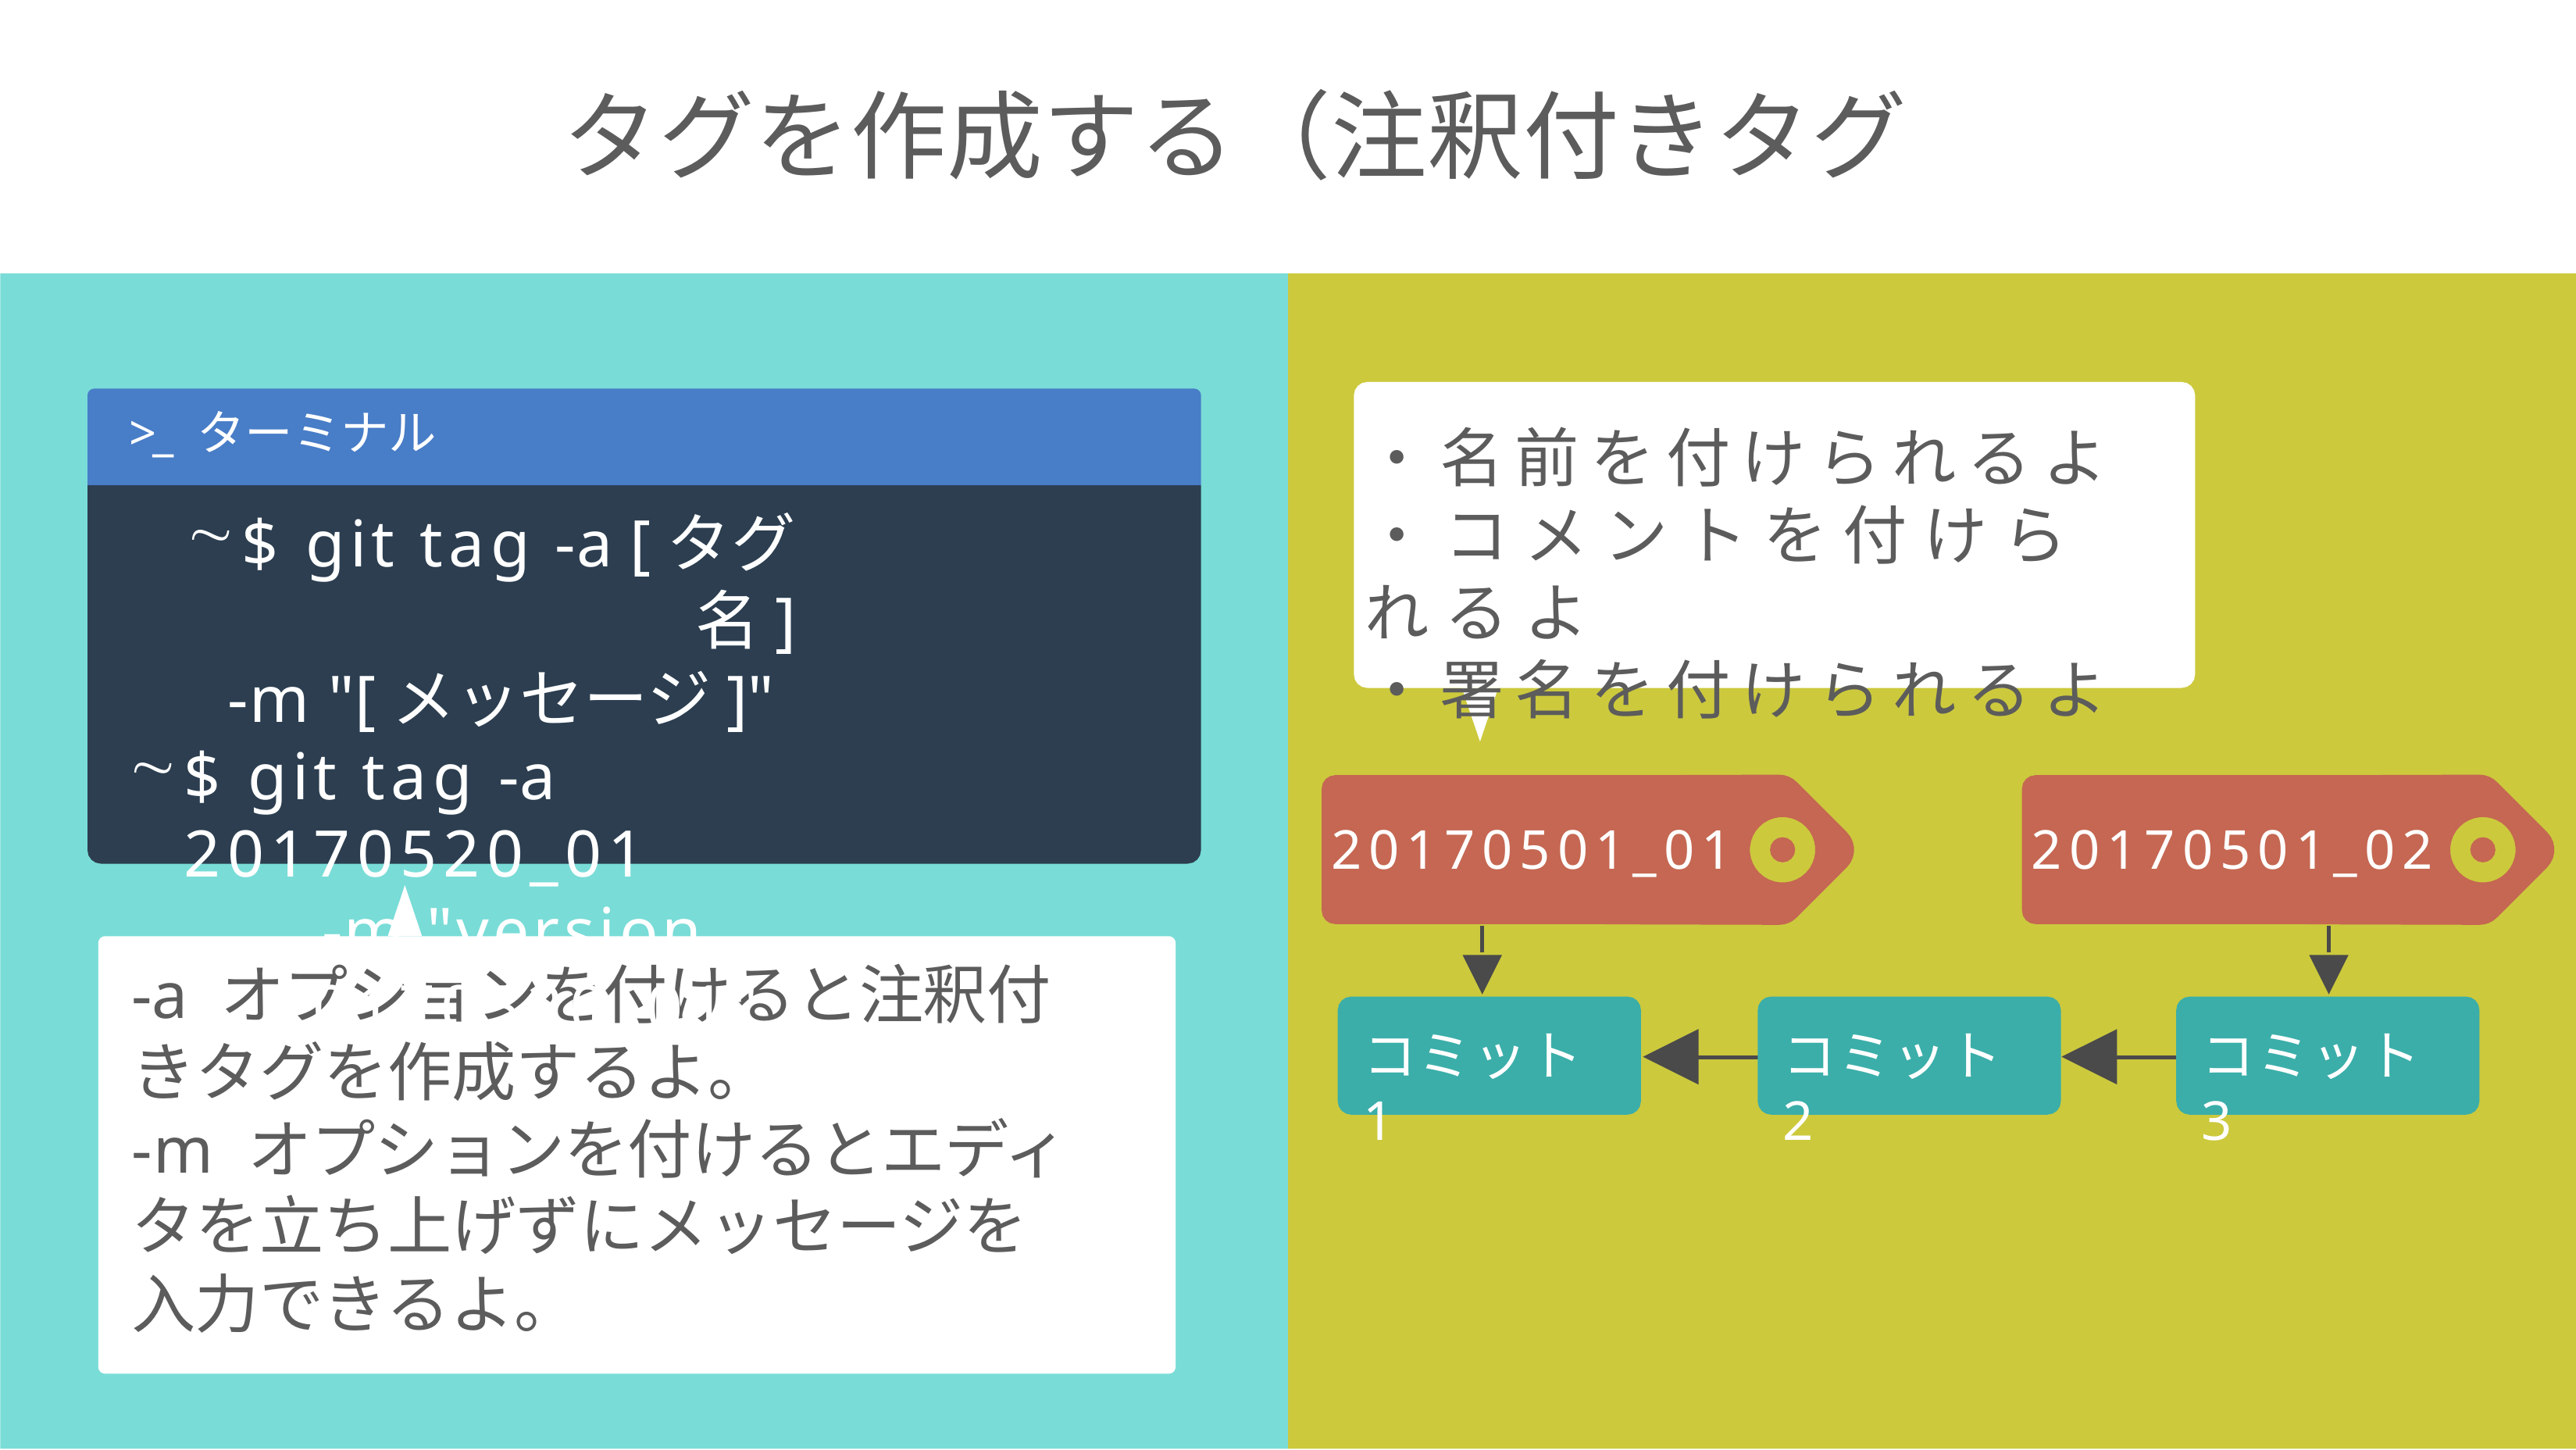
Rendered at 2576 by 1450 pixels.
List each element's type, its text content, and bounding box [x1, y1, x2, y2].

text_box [2021, 774, 2555, 995]
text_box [87, 388, 1201, 864]
title タグを作成する（注釈付きタグ [561, 73, 1918, 272]
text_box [1321, 774, 1854, 995]
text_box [2061, 1000, 2480, 1116]
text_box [0, 273, 1286, 1449]
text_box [1643, 996, 2057, 1116]
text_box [1287, 273, 2576, 1449]
